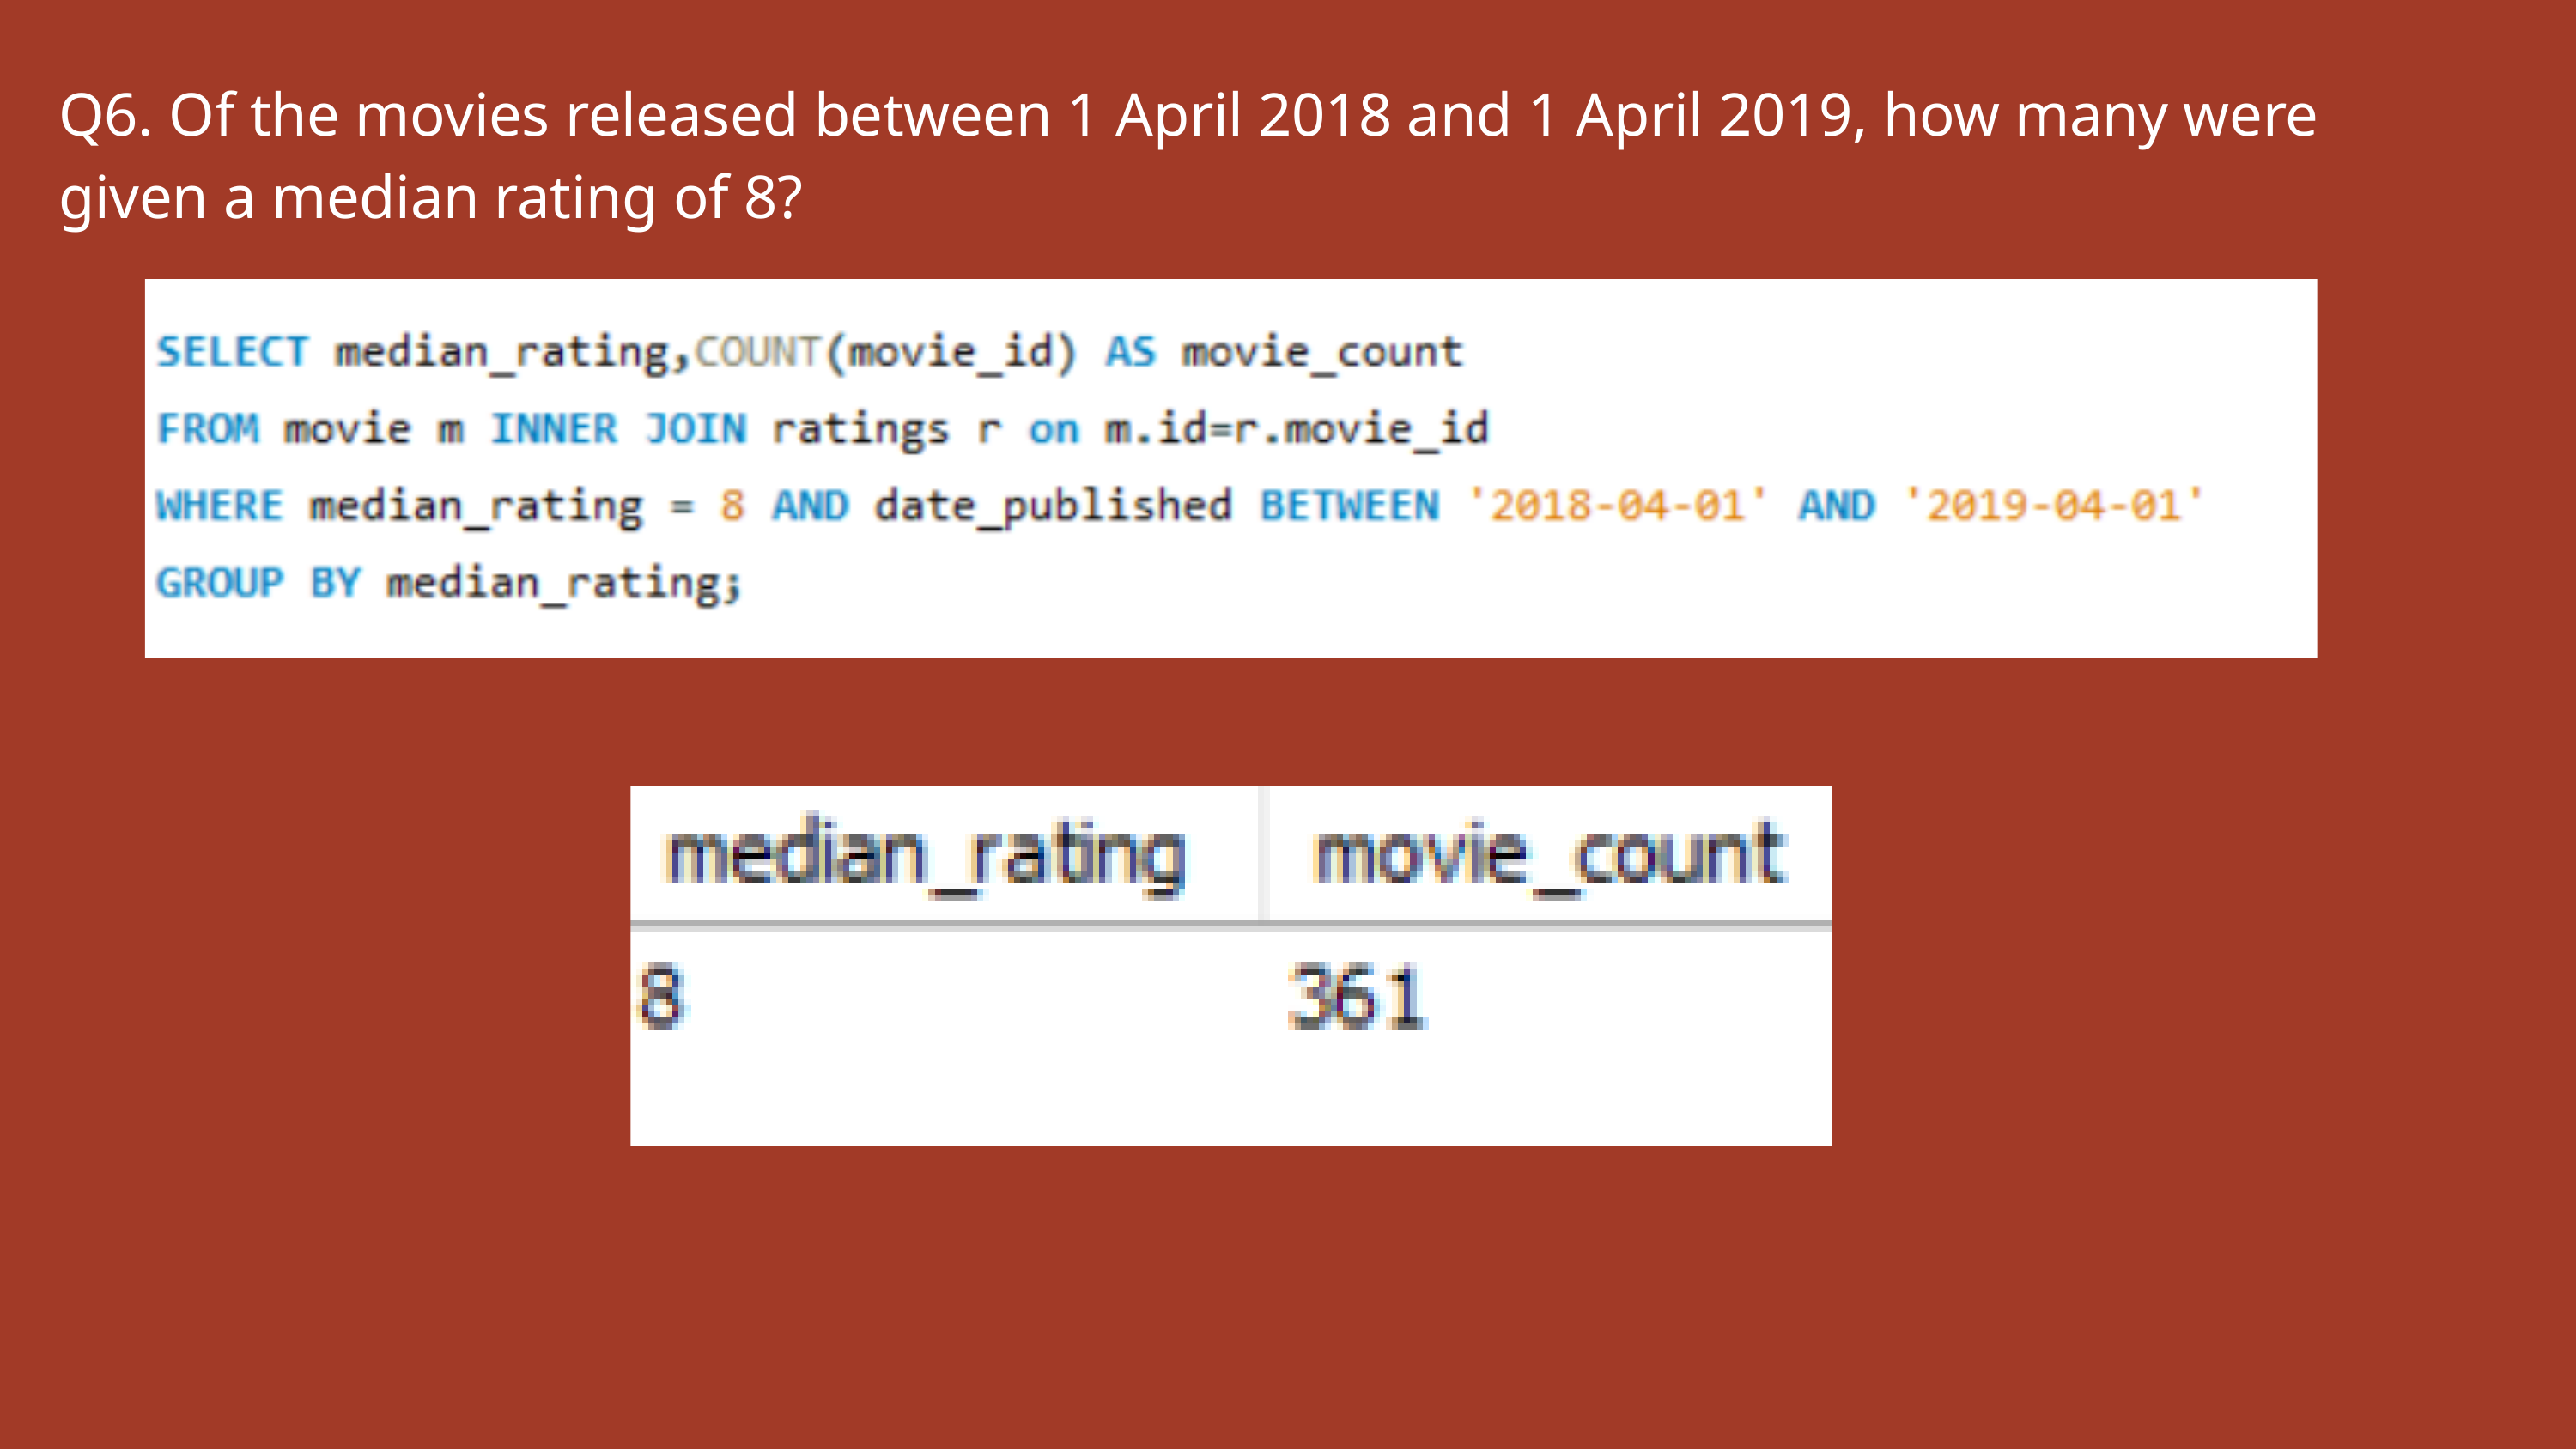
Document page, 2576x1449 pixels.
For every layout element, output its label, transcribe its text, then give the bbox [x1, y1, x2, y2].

text_box [630, 786, 1832, 1147]
text_box Q6. Of the movies released between 1 April 2018 and 1 April 2019, how many were given a median rating of 8? [58, 65, 2403, 231]
text_box [144, 279, 2318, 658]
